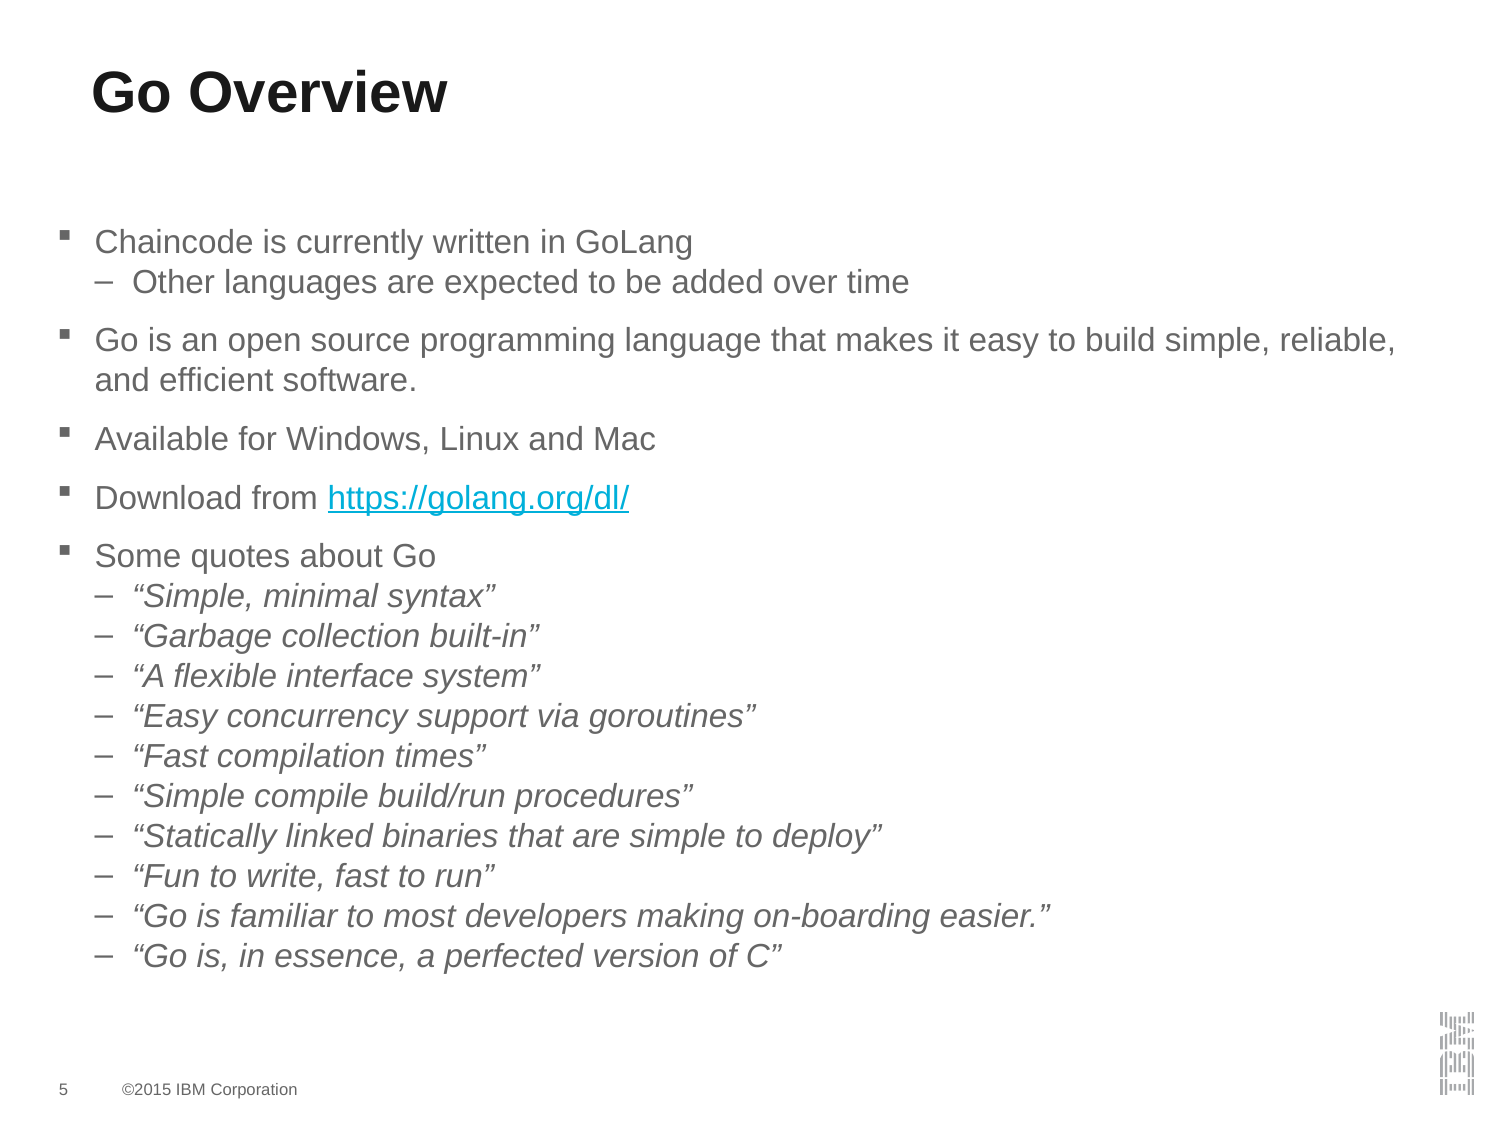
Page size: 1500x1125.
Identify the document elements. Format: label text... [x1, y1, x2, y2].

title Go Overview [76, 54, 1427, 219]
list Chaincode is currently written in GoLang Other languages are expected to be added over time Go is an open source programming language that makes it easy to build simple, reliable, and efficient software. Available for Windows, Linux and Mac Download from https://golang.org/dl/ Some quotes about Go “Simple, minimal syntax” “Garbage collection built-in” “A flexible interface system” “Easy concurrency support via goroutines” “Fast compilation times” “Simple compile build/run procedures” “Statically linked binaries that are simple to deploy” “Fun to write, fast to run” “Go is familiar to most developers making on-boarding easier.” “Go is, in essence, a perfected version of C” [57, 219, 1439, 1002]
picture [1440, 1012, 1474, 1095]
